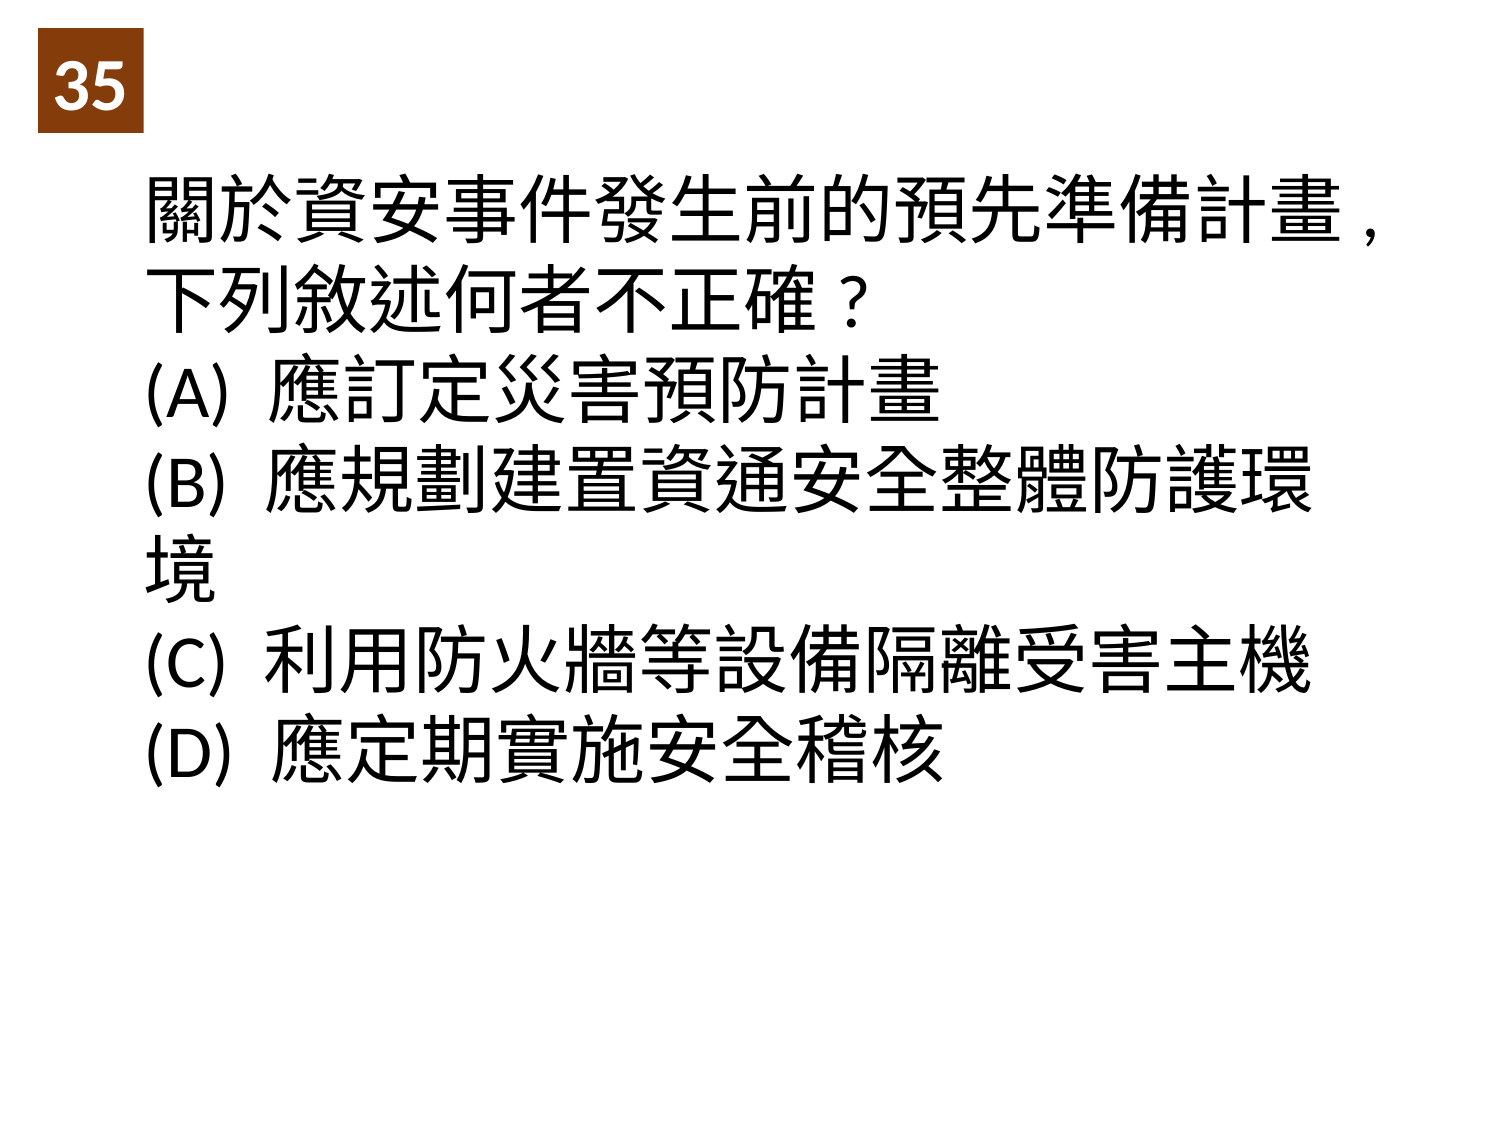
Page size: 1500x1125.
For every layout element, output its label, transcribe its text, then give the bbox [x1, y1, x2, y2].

text_box 35 [38, 28, 144, 133]
text_box 關於資安事件發生前的預先準備計畫,下列敘述何者不正確? (A) 應訂定災害預防計畫 (B) 應規劃建置資通安全整體防護環境 (C) 利用防火牆等設備隔離受害主機 (D) 應定期實施安全稽核 [128, 155, 1372, 800]
